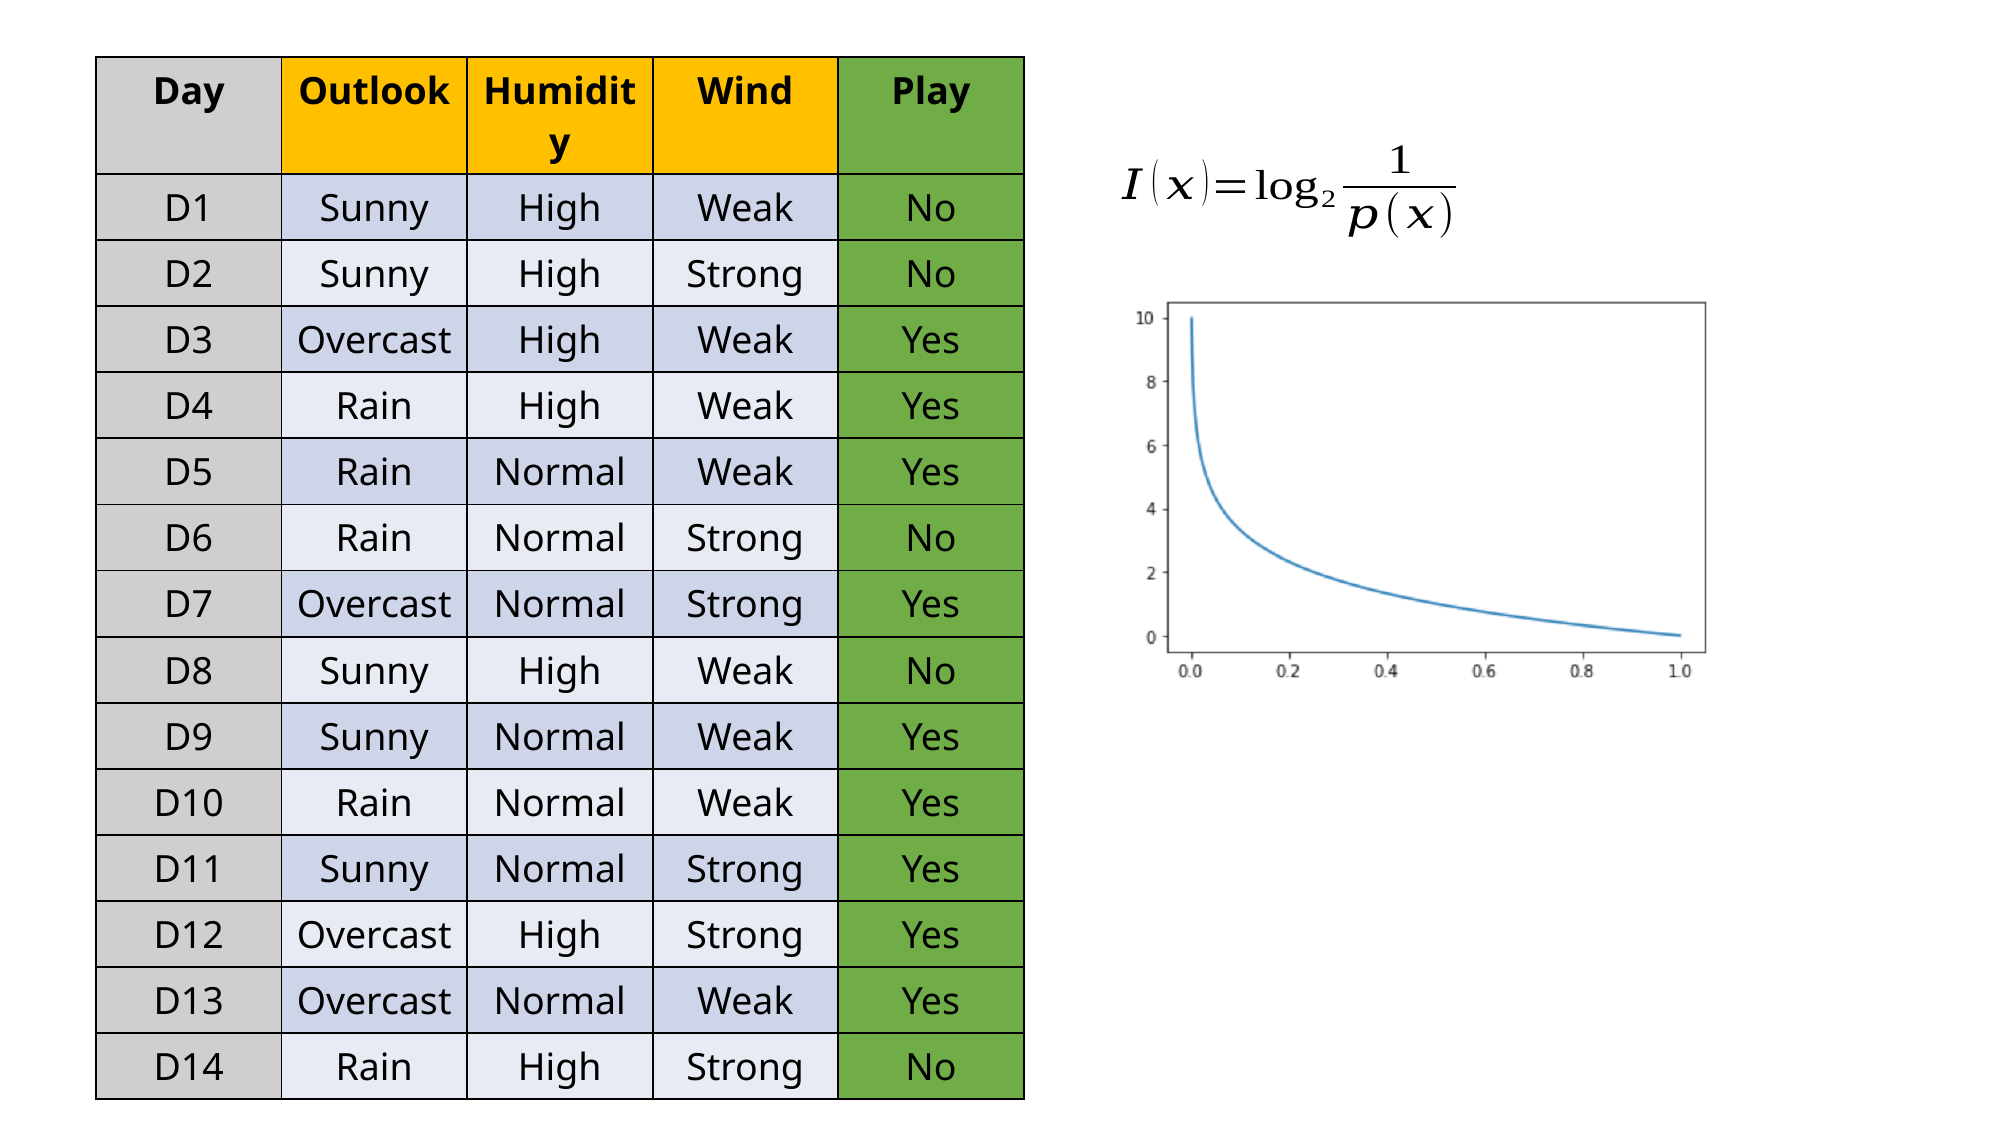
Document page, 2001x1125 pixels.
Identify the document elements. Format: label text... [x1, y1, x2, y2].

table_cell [468, 704, 652, 768]
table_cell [97, 638, 281, 702]
table_cell Weak [654, 373, 837, 437]
table_cell D3 [97, 307, 281, 371]
table_cell D2 [97, 241, 281, 305]
table_cell Sunny [282, 175, 466, 239]
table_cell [839, 571, 1023, 636]
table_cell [839, 1034, 1023, 1098]
table_header Wind [654, 58, 837, 173]
table_cell D1 [97, 175, 281, 239]
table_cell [97, 836, 281, 900]
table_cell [654, 571, 837, 636]
table_cell Overcast [282, 307, 466, 371]
table_cell High [468, 241, 652, 305]
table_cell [654, 505, 837, 570]
table_header Humidity [468, 58, 652, 173]
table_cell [97, 704, 281, 768]
table_cell No [839, 241, 1023, 305]
table_cell No [839, 175, 1023, 239]
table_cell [282, 836, 466, 900]
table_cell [839, 770, 1023, 834]
table_cell Yes [839, 373, 1023, 437]
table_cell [839, 704, 1023, 768]
table_cell Yes [839, 439, 1023, 504]
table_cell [654, 1034, 837, 1098]
table_cell D5 [97, 439, 281, 504]
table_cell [654, 902, 837, 966]
table_cell Sunny [282, 241, 466, 305]
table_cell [97, 1034, 281, 1098]
table_cell Weak [654, 307, 837, 371]
table_cell Rain [282, 505, 466, 570]
table_cell Weak [654, 175, 837, 239]
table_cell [282, 1034, 466, 1098]
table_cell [468, 571, 652, 636]
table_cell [839, 836, 1023, 900]
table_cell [97, 968, 281, 1032]
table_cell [468, 902, 652, 966]
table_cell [97, 770, 281, 834]
table_cell High [468, 373, 652, 437]
table_cell High [468, 307, 652, 371]
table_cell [282, 902, 466, 966]
table_header Day [97, 58, 281, 173]
table_cell Rain [282, 439, 466, 504]
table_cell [468, 505, 652, 570]
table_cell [654, 638, 837, 702]
table_header Play [839, 58, 1023, 173]
table_cell D4 [97, 373, 281, 437]
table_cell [654, 704, 837, 768]
picture [1121, 283, 1734, 693]
table_cell Rain [282, 373, 466, 437]
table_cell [282, 638, 466, 702]
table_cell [468, 638, 652, 702]
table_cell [97, 902, 281, 966]
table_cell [97, 571, 281, 636]
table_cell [468, 1034, 652, 1098]
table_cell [654, 836, 837, 900]
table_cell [468, 770, 652, 834]
table_cell Normal [468, 439, 652, 504]
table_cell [654, 770, 837, 834]
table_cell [839, 902, 1023, 966]
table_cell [282, 704, 466, 768]
table_header Outlook [282, 58, 466, 173]
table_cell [282, 571, 466, 636]
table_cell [282, 968, 466, 1032]
table_cell High [468, 175, 652, 239]
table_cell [839, 638, 1023, 702]
table_cell Weak [654, 439, 837, 504]
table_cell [468, 968, 652, 1032]
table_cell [839, 505, 1023, 570]
table_cell Strong [654, 241, 837, 305]
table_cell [654, 968, 837, 1032]
table_cell Yes [839, 307, 1023, 371]
table_cell D6 [97, 505, 281, 570]
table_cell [839, 968, 1023, 1032]
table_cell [282, 770, 466, 834]
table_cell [468, 836, 652, 900]
